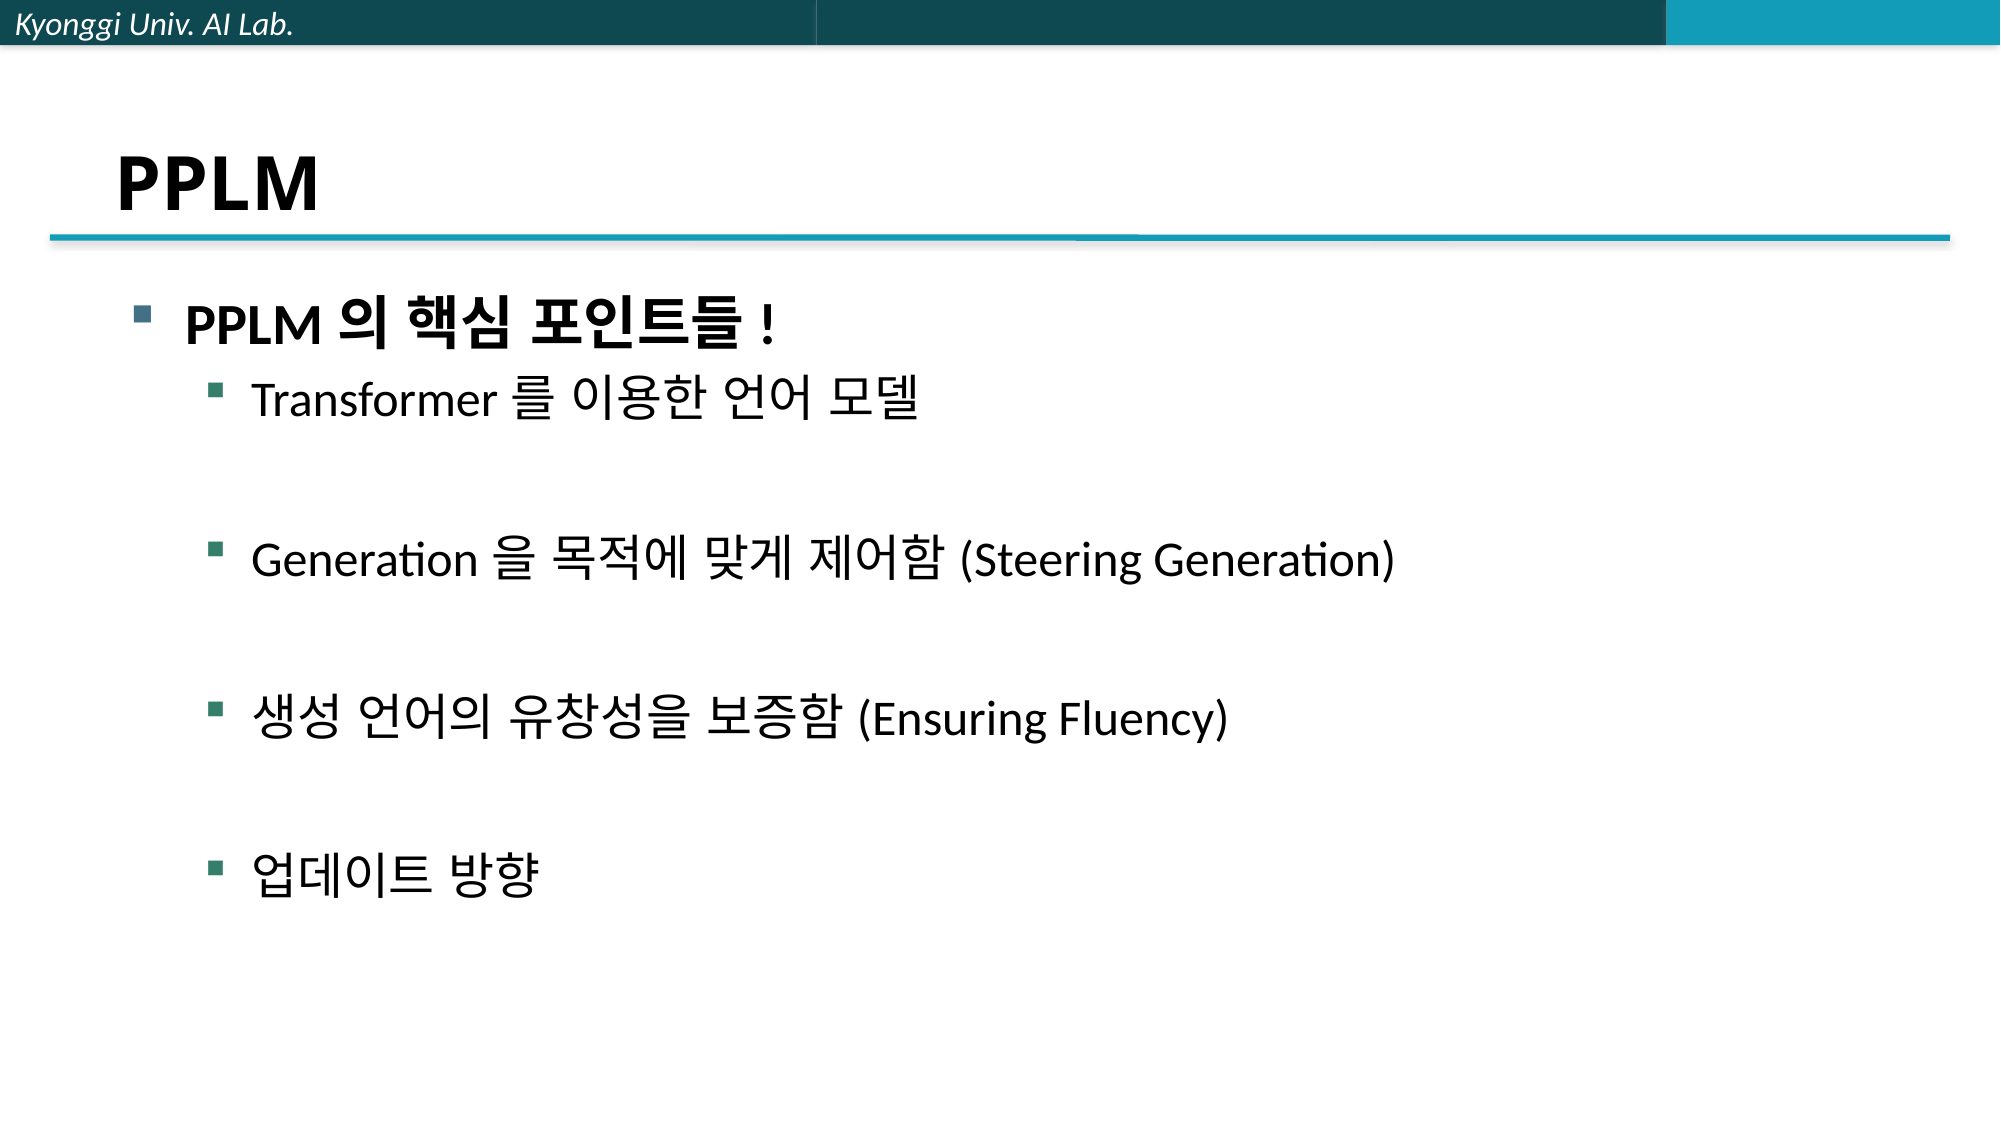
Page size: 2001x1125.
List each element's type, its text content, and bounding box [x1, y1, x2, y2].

list PPLM의 핵심 포인트들! Transformer를 이용한 언어 모델 Generation을 목적에 맞게 제어함(Steering Generation) 생성 언어의 유창성을 보증함(Ensuring Fluency) 업데이트 방향 [114, 278, 1915, 1092]
title PPLM [99, 45, 1900, 233]
